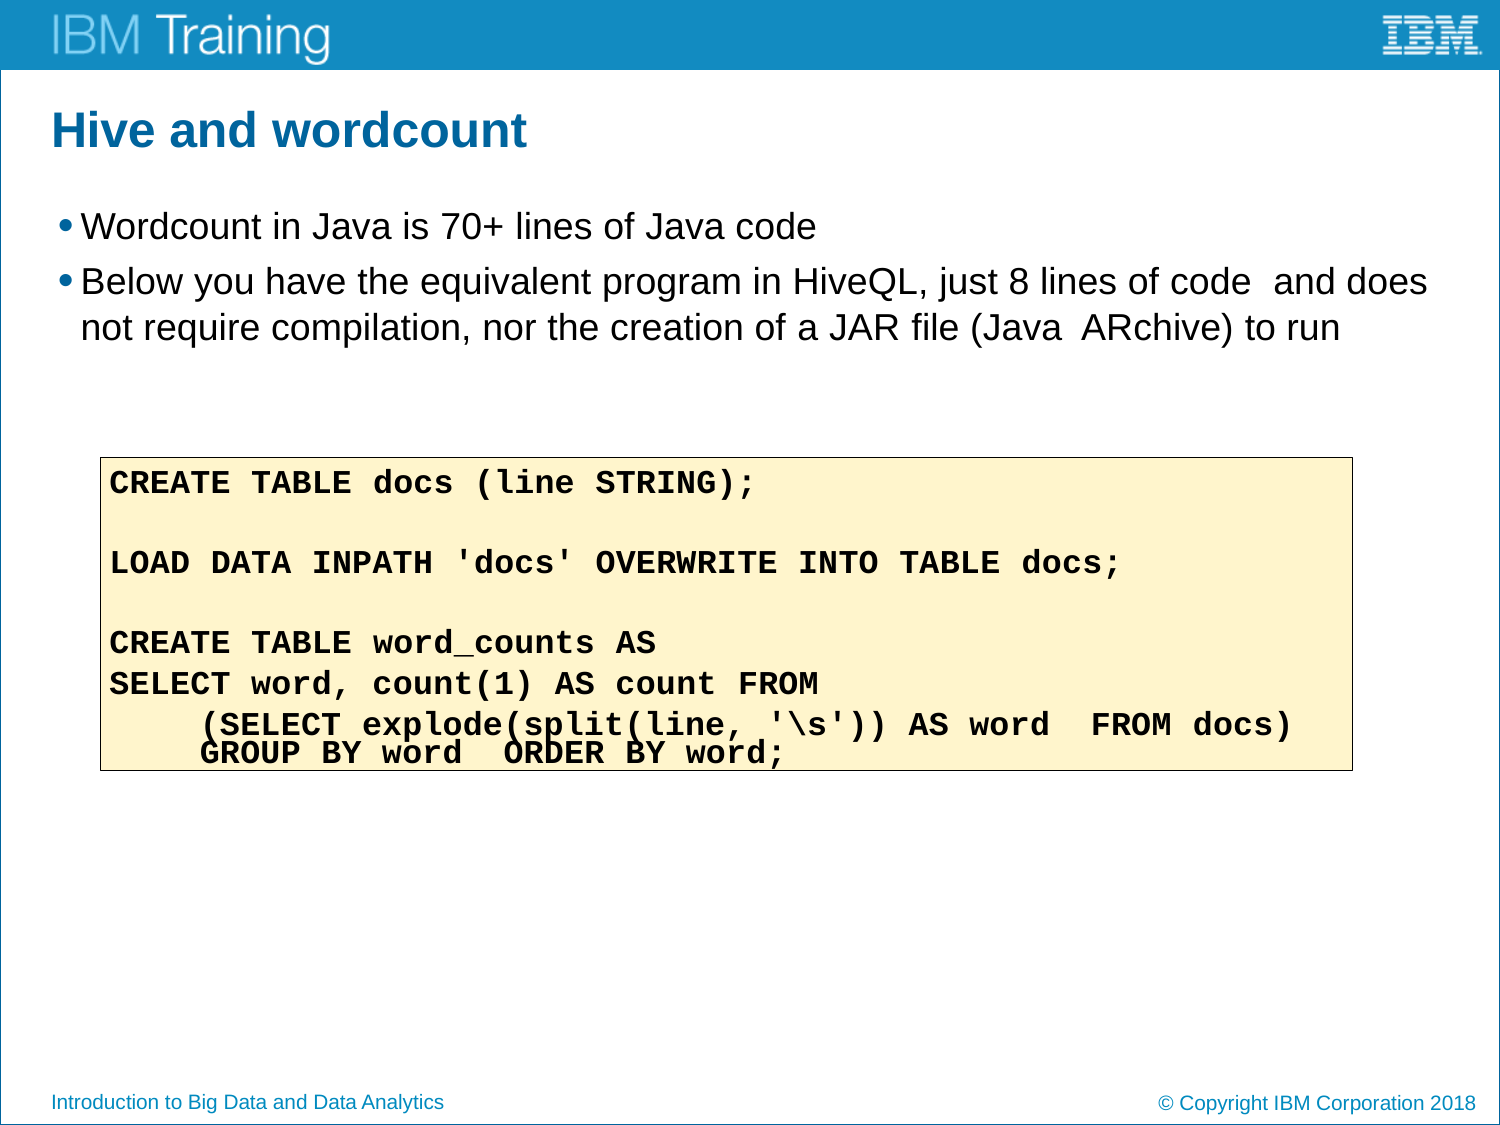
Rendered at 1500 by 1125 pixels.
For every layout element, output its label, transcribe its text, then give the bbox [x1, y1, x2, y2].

list Wordcount in Java is 70+ lines of Java code Below you have the equivalent program in HiveQL, just 8 lines of code and does not require compilation, nor the creation of a JAR file (Java ARchive) to run [38, 195, 1484, 1074]
picture [0, 0, 1500, 70]
text_box CREATE TABLE docs (line STRING); LOAD DATA INPATH 'docs' OVERWRITE INTO TABLE docs; CREATE TABLE word_counts AS SELECT word, count(1) AS count FROM (SELECT explode(split(line, '\s')) AS word FROM docs) GROUP BY word ORDER BY word; [100, 457, 1353, 771]
picture [1158, 1095, 1166, 1109]
title Hive and wordcount [36, 75, 1485, 180]
picture [1167, 1096, 1173, 1109]
